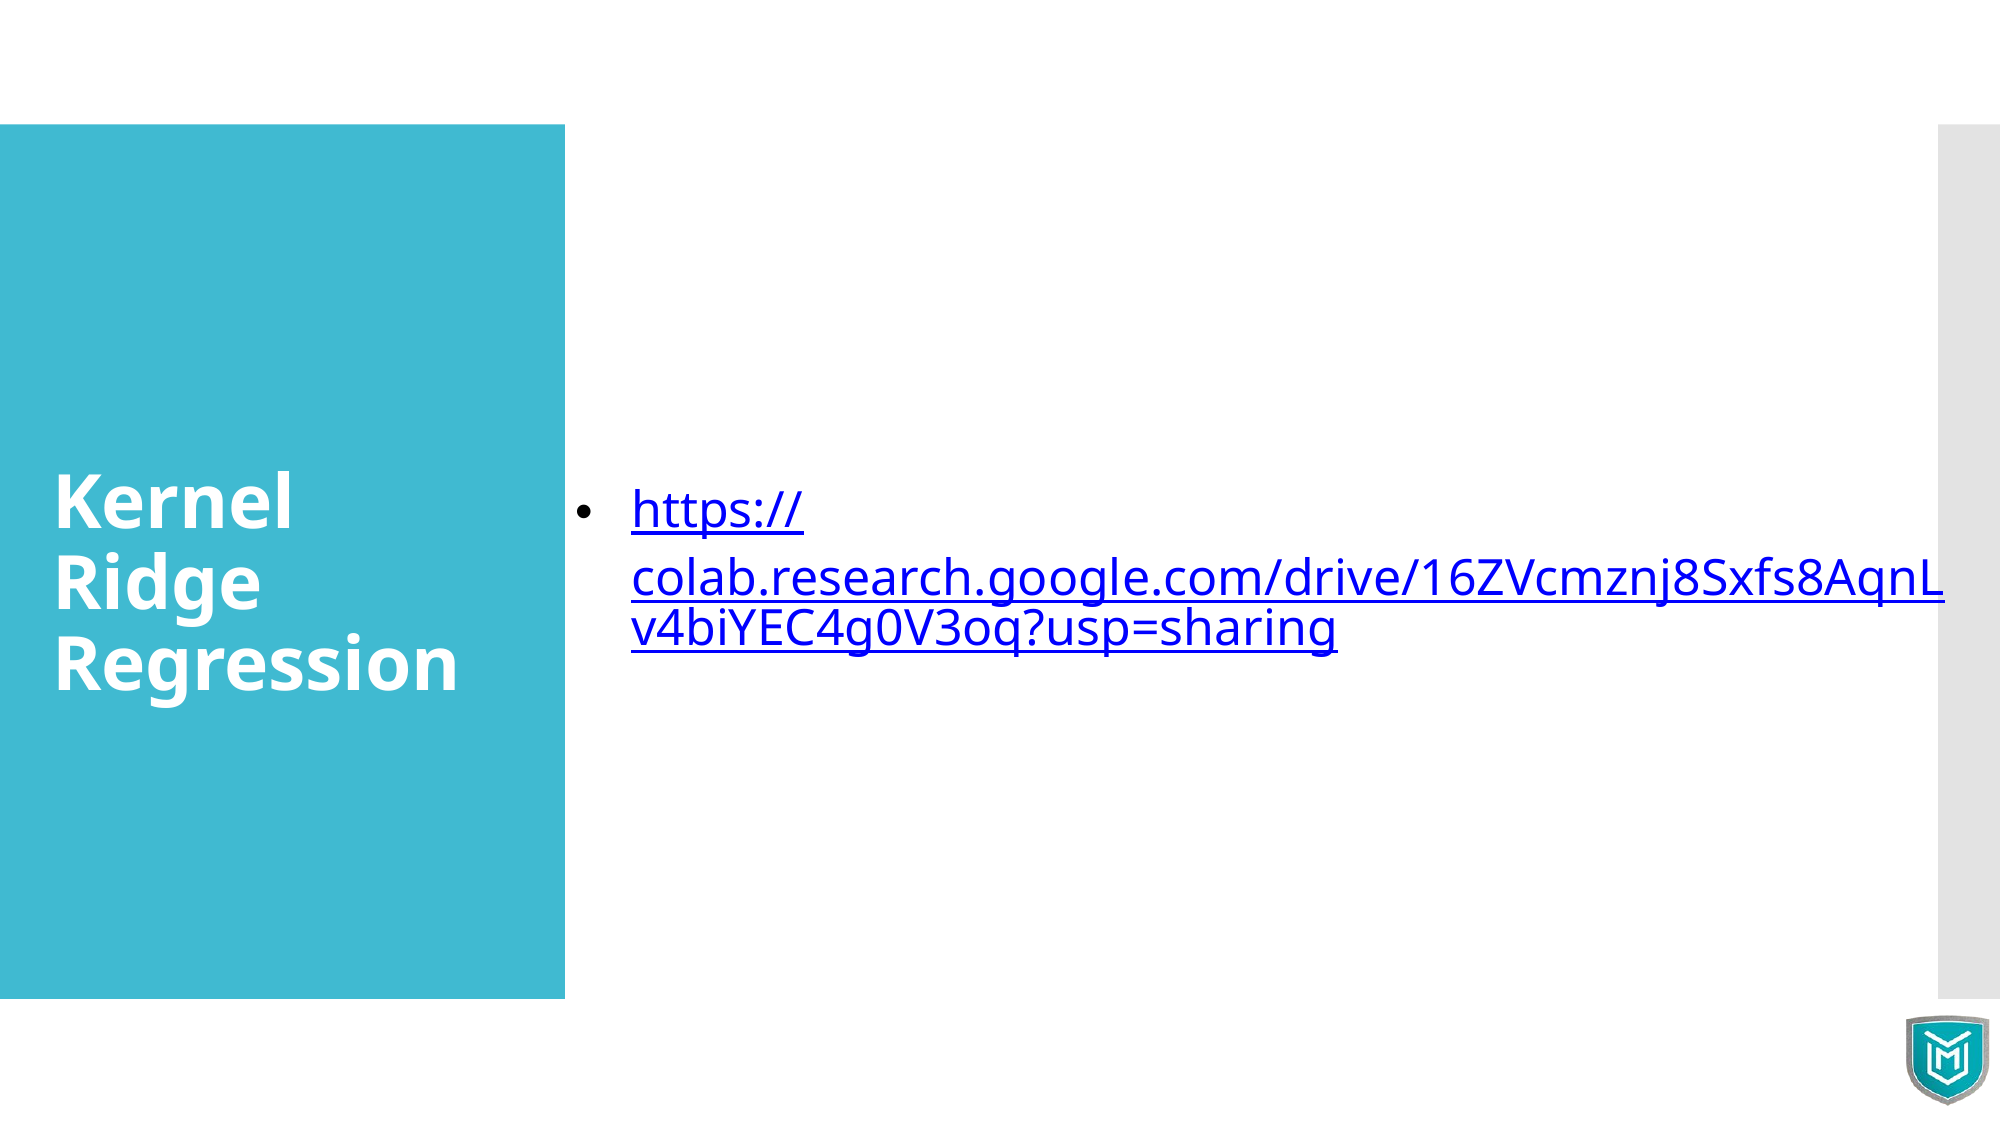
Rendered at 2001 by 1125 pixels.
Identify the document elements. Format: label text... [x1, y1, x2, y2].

text_box Kernel Ridge Regression [50, 450, 522, 706]
picture [1896, 995, 2000, 1125]
list https://colab.research.google.com/drive/16ZVcmznj8Sxfs8AqnLv4biYEC4g0V3oq?usp=sharing [575, 477, 1948, 627]
